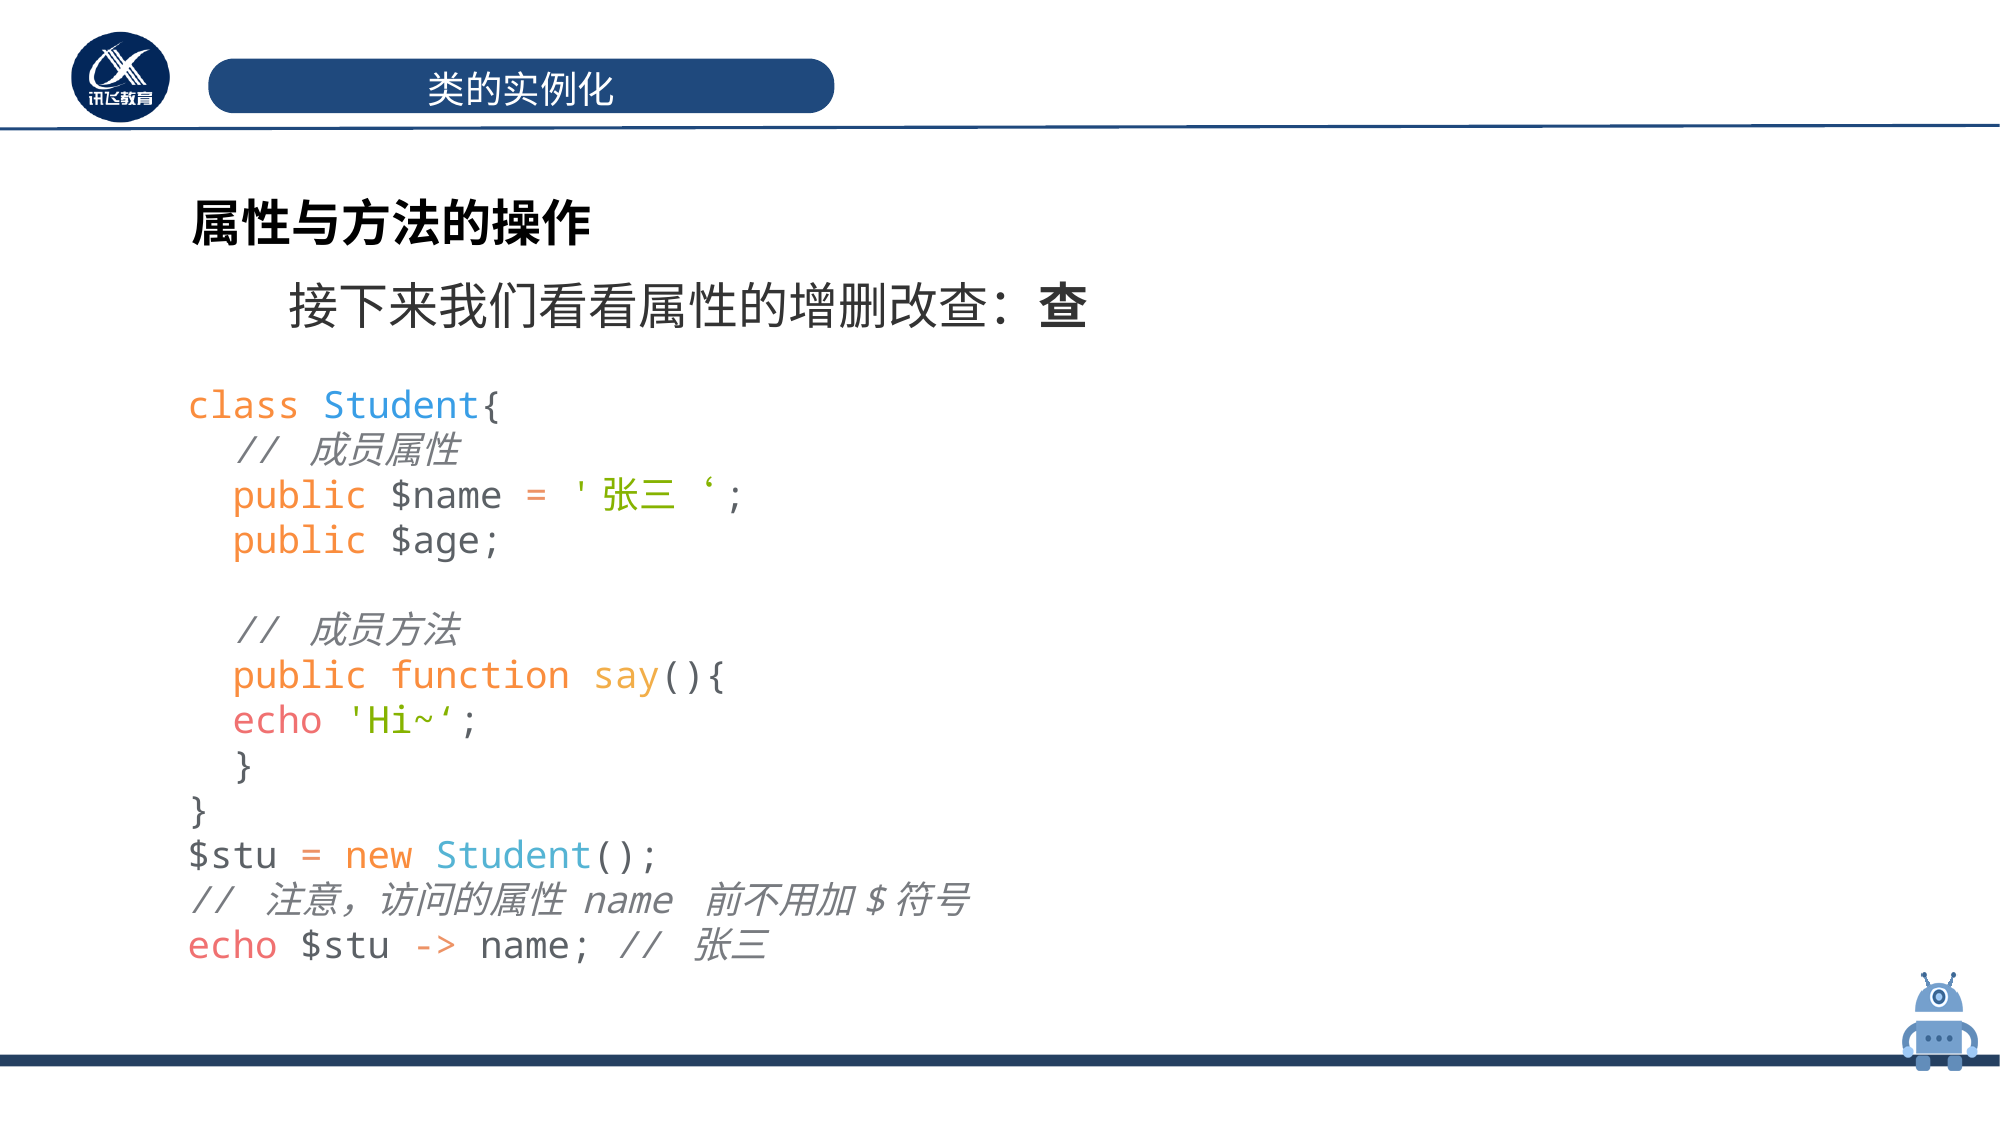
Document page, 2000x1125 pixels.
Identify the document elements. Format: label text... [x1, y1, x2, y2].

title 类的实例化 [208, 58, 835, 114]
text_box 接下来我们看看属性的增删改查：查 [182, 267, 1104, 342]
text_box class Student{ // 成员属性 public $name = '张三‘; public $age; // 成员方法 public function say(){ echo 'Hi~‘; } } $stu = new Student(); // 注意，访问的属性 name 前不用加$符号 echo $stu -> name; // 张三 [173, 373, 1173, 974]
picture [62, 23, 180, 131]
picture [1887, 958, 1993, 1079]
text_box 属性与方法的操作 [176, 184, 606, 260]
